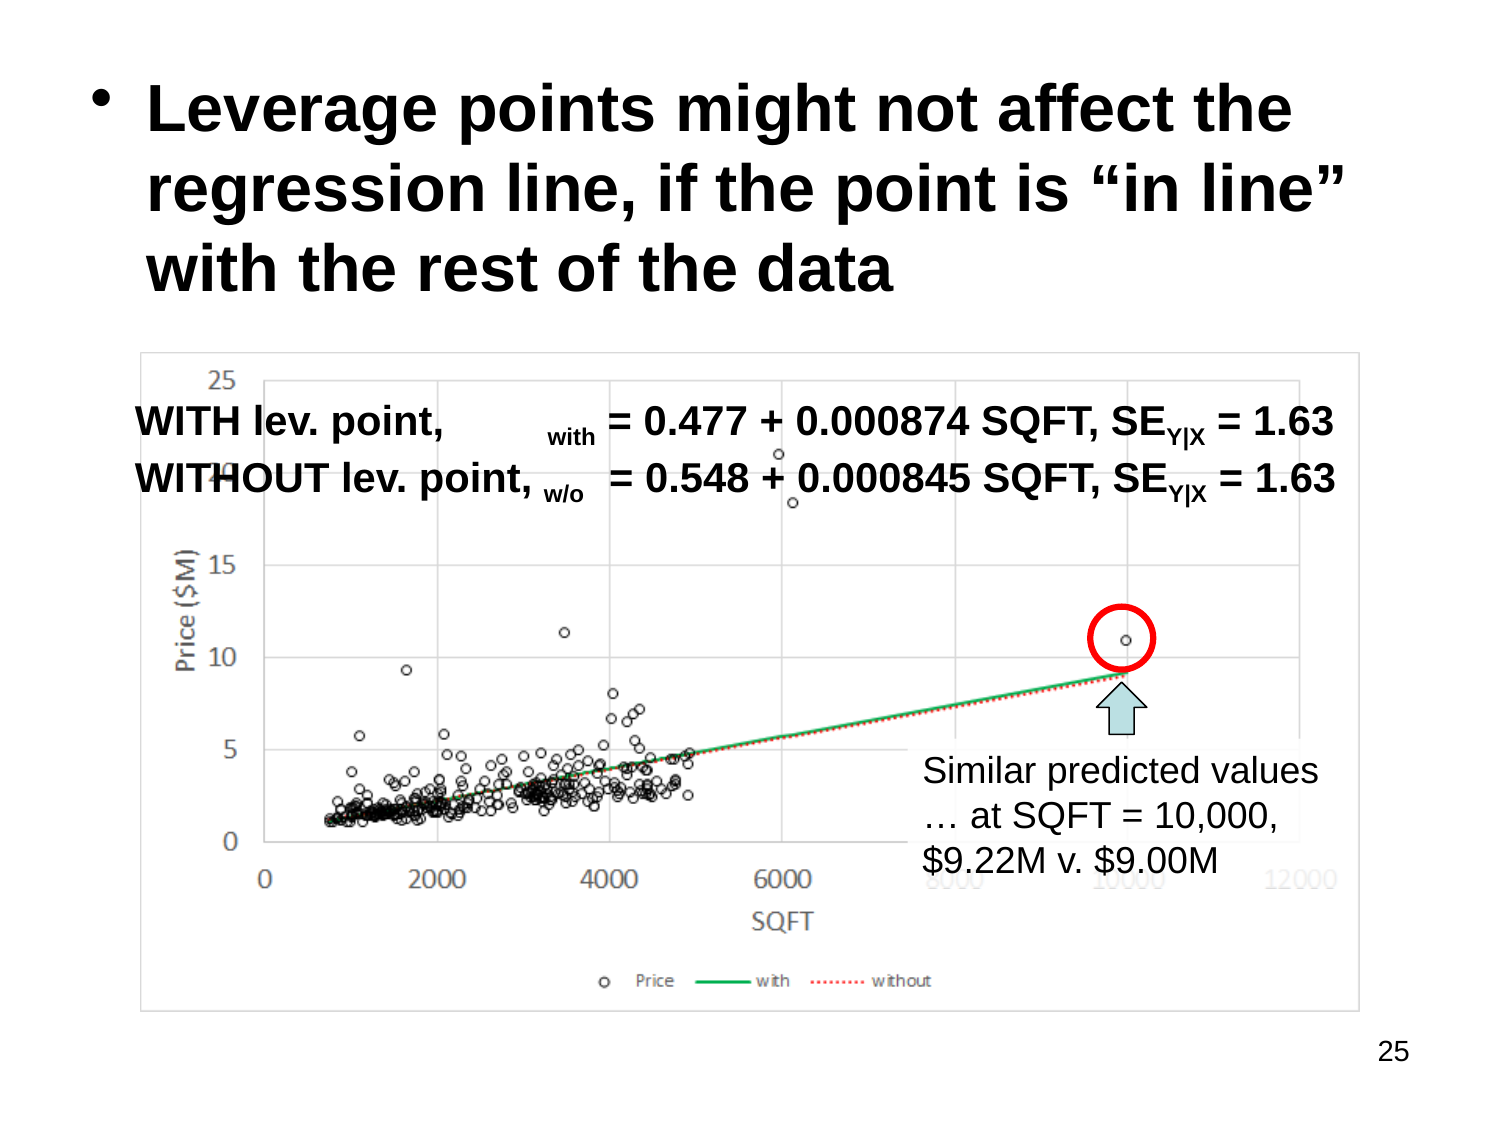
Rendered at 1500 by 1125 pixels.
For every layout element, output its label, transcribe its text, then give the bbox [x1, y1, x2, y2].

list Leverage points might not affect the regression line, if the point is “in line” with the rest of the data [75, 57, 1425, 1013]
slide_number 25 [1074, 1024, 1426, 1103]
picture [140, 352, 1360, 1013]
